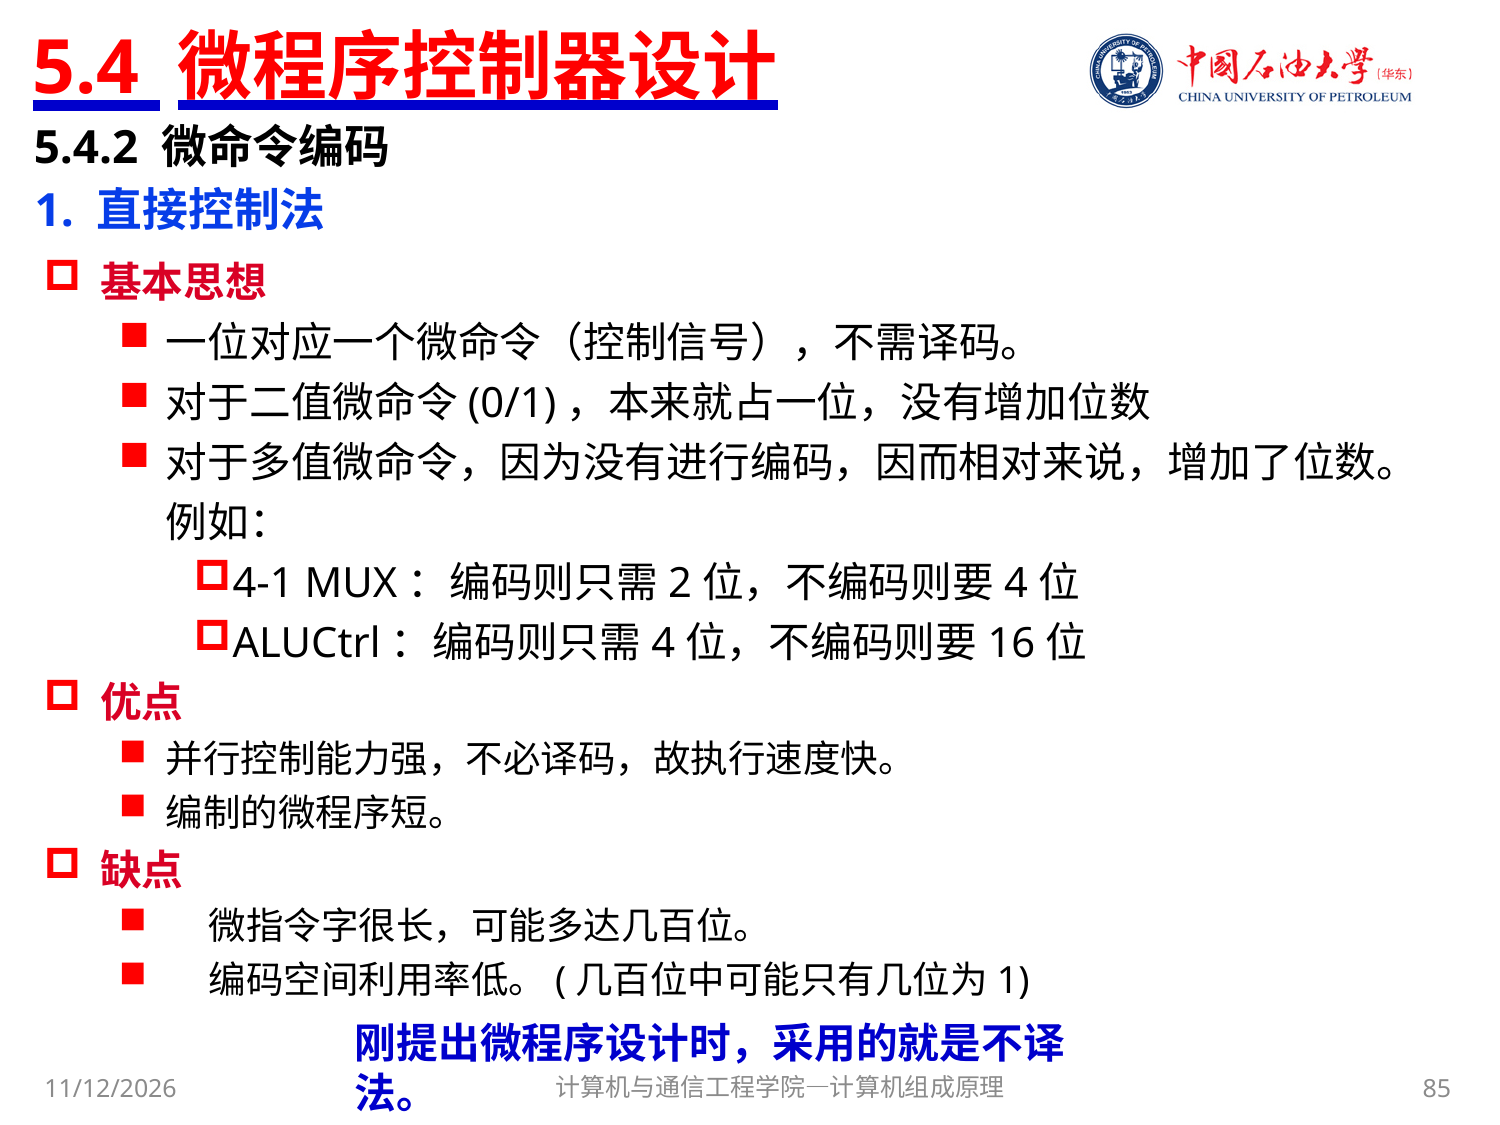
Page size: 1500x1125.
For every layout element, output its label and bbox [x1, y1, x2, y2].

slide_number [29, 1059, 340, 1119]
slide_number [1156, 1059, 1467, 1119]
text_box [19, 172, 1472, 1124]
title [17, 10, 1471, 118]
list [18, 110, 1472, 185]
